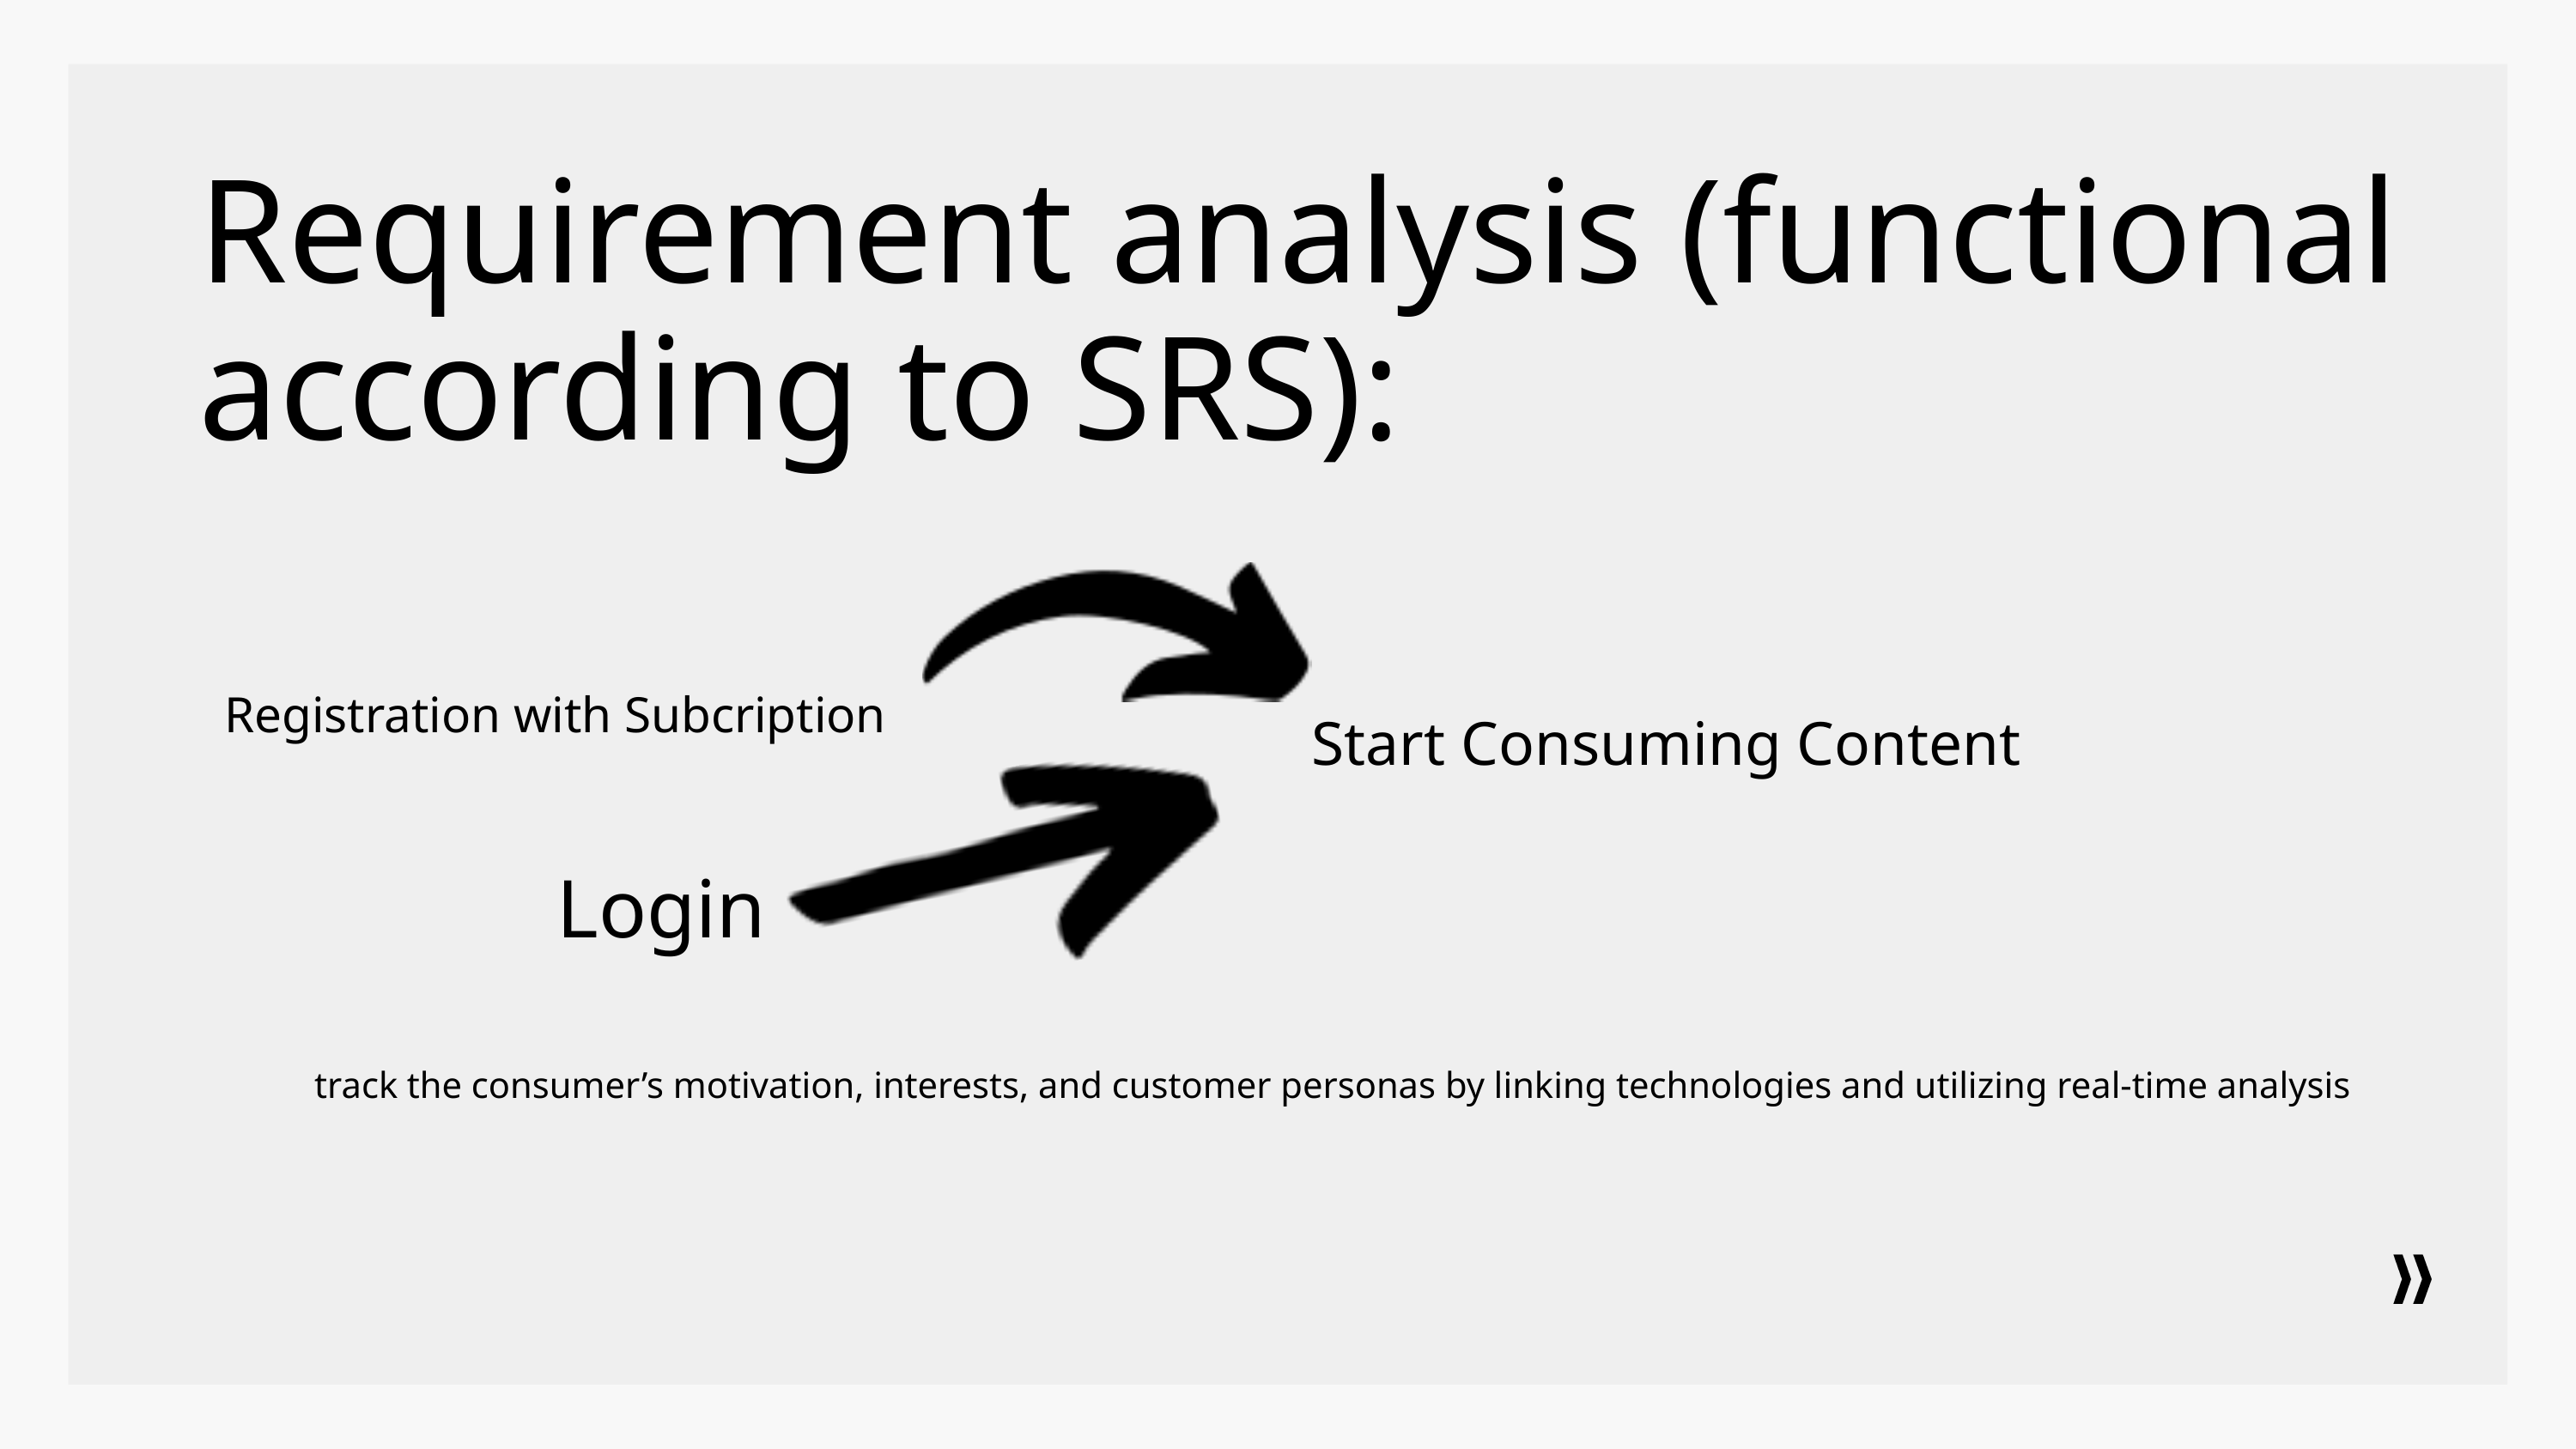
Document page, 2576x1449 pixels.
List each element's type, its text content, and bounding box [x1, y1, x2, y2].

text_box Requirement analysis (functional according to SRS): [198, 154, 2467, 470]
text_box Login [557, 834, 780, 955]
picture [772, 731, 1242, 1010]
text_box [68, 64, 2508, 1385]
text_box Registration with Subcription [224, 670, 890, 743]
text_box Start Consuming Content [1311, 688, 2128, 778]
picture [922, 562, 1312, 702]
text_box track the consumer’s motivation, interests, and customer personas by linking technologies and utilizing real-time analysis [112, 1055, 2553, 1106]
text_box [2393, 1253, 2432, 1304]
